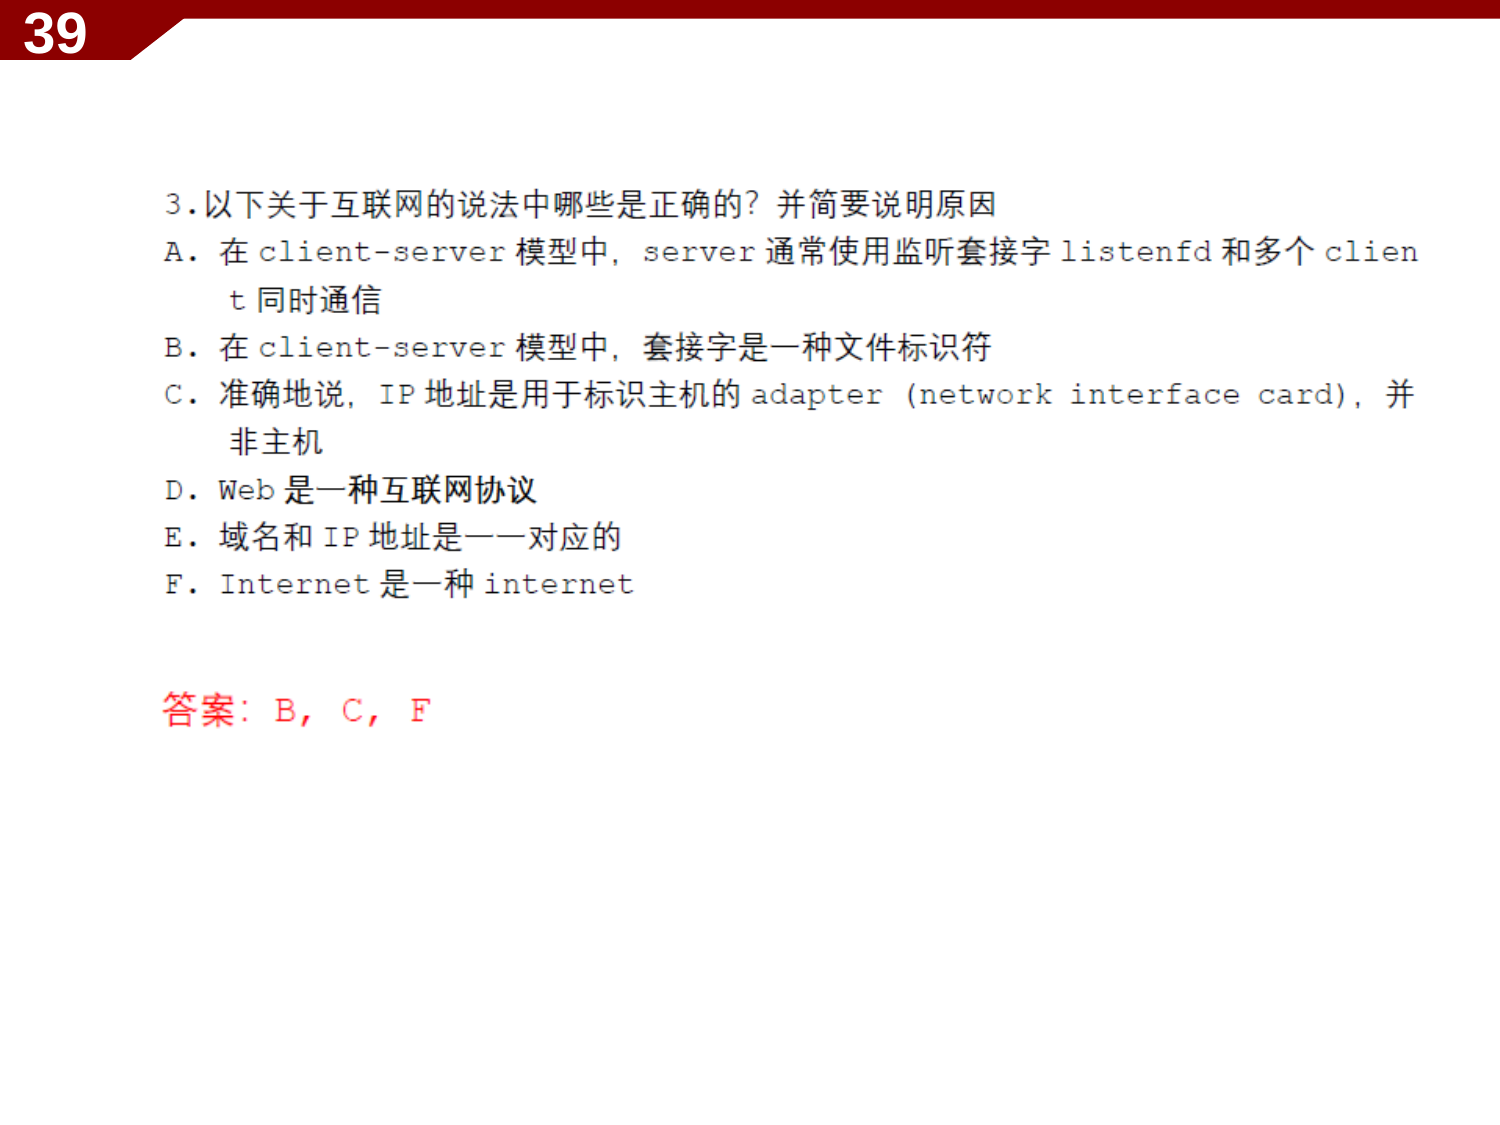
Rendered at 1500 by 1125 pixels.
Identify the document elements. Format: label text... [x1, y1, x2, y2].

picture [132, 175, 1464, 614]
picture [132, 664, 482, 755]
slide_number 39 [0, 0, 104, 60]
